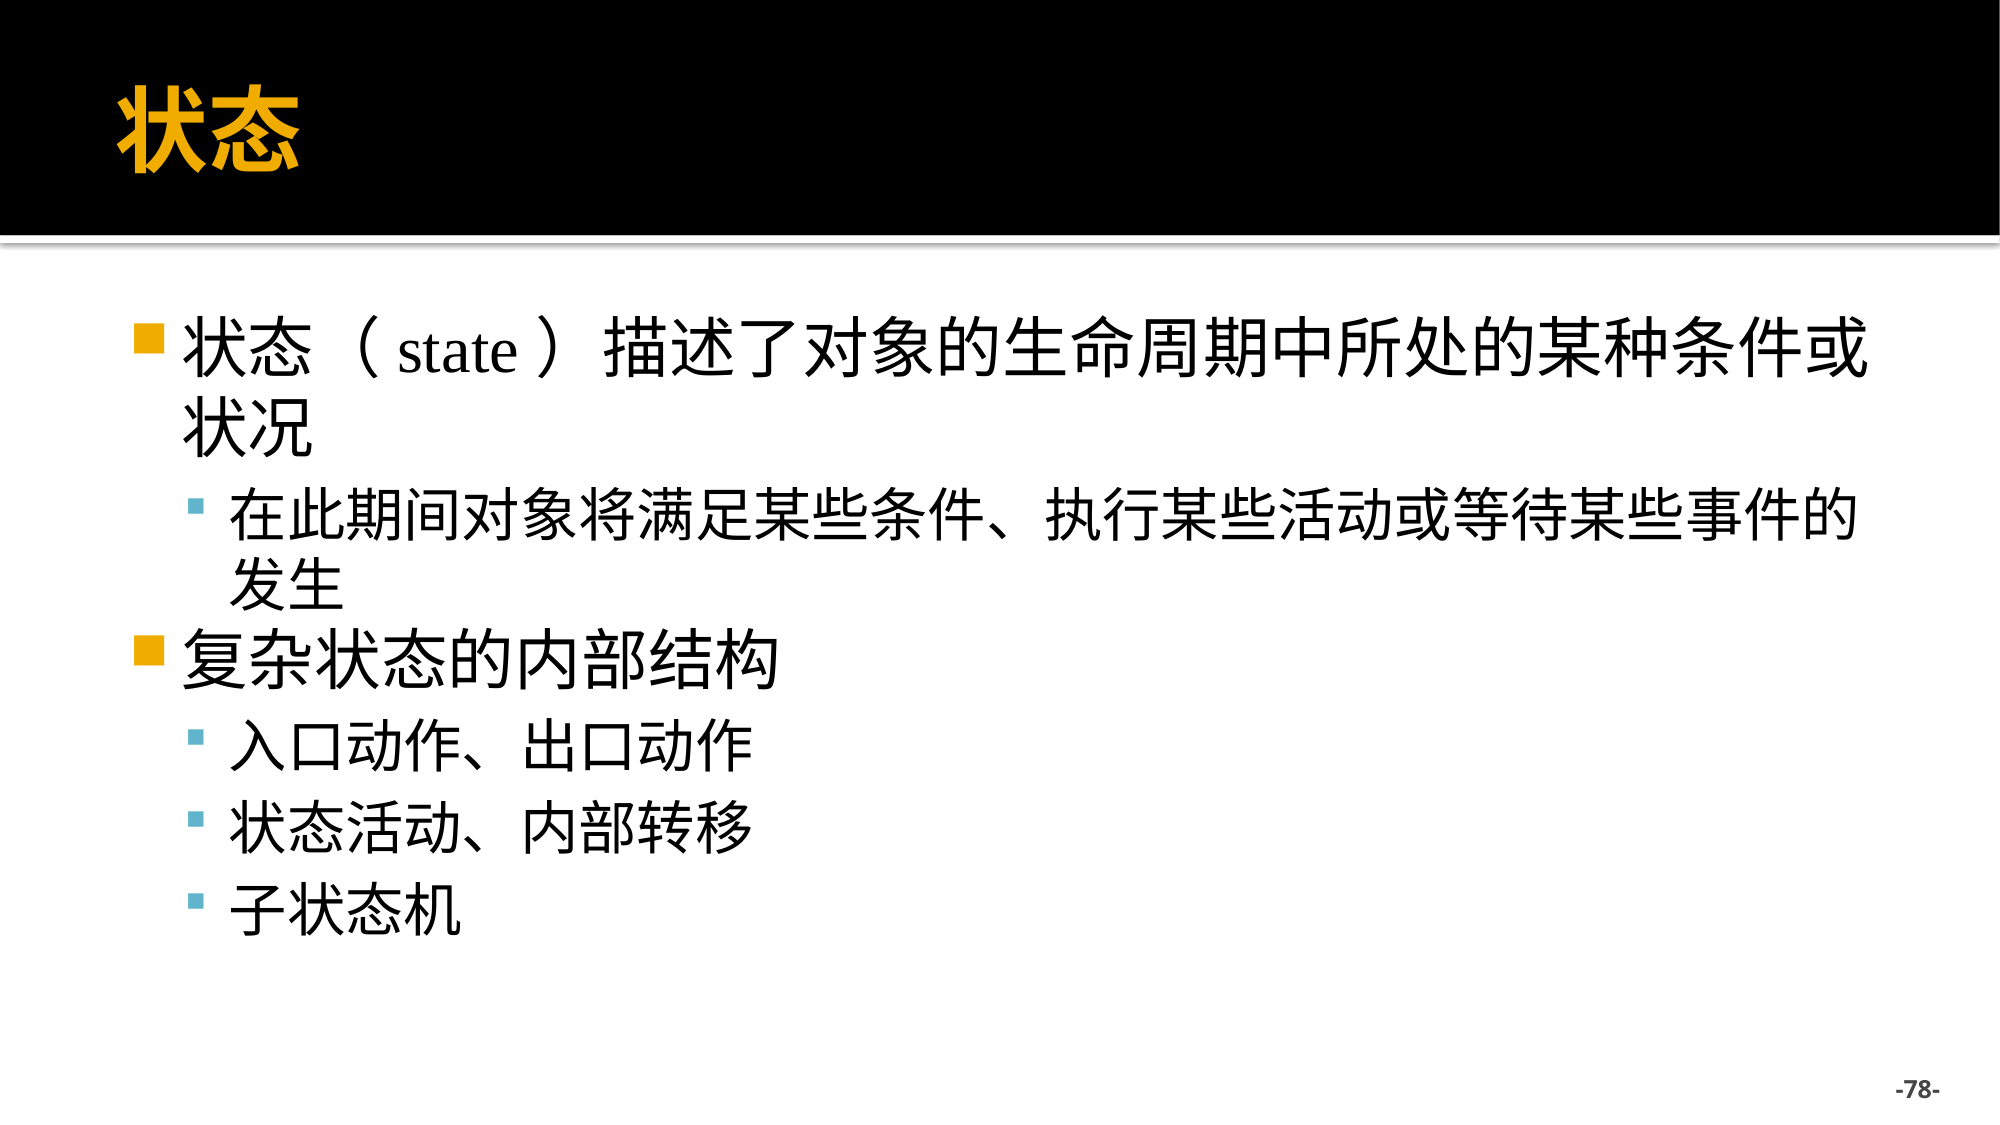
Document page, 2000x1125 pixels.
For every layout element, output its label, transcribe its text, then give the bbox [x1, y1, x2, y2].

list 状态（state）描述了对象的生命周期中所处的某种条件或状况 在此期间对象将满足某些条件、执行某些活动或等待某些事件的发生 复杂状态的内部结构 入口动作、出口动作 状态活动、内部转移 子状态机 [99, 291, 1900, 1050]
slide_number -78- [1794, 1062, 1955, 1108]
title 状态 [99, 25, 1900, 231]
